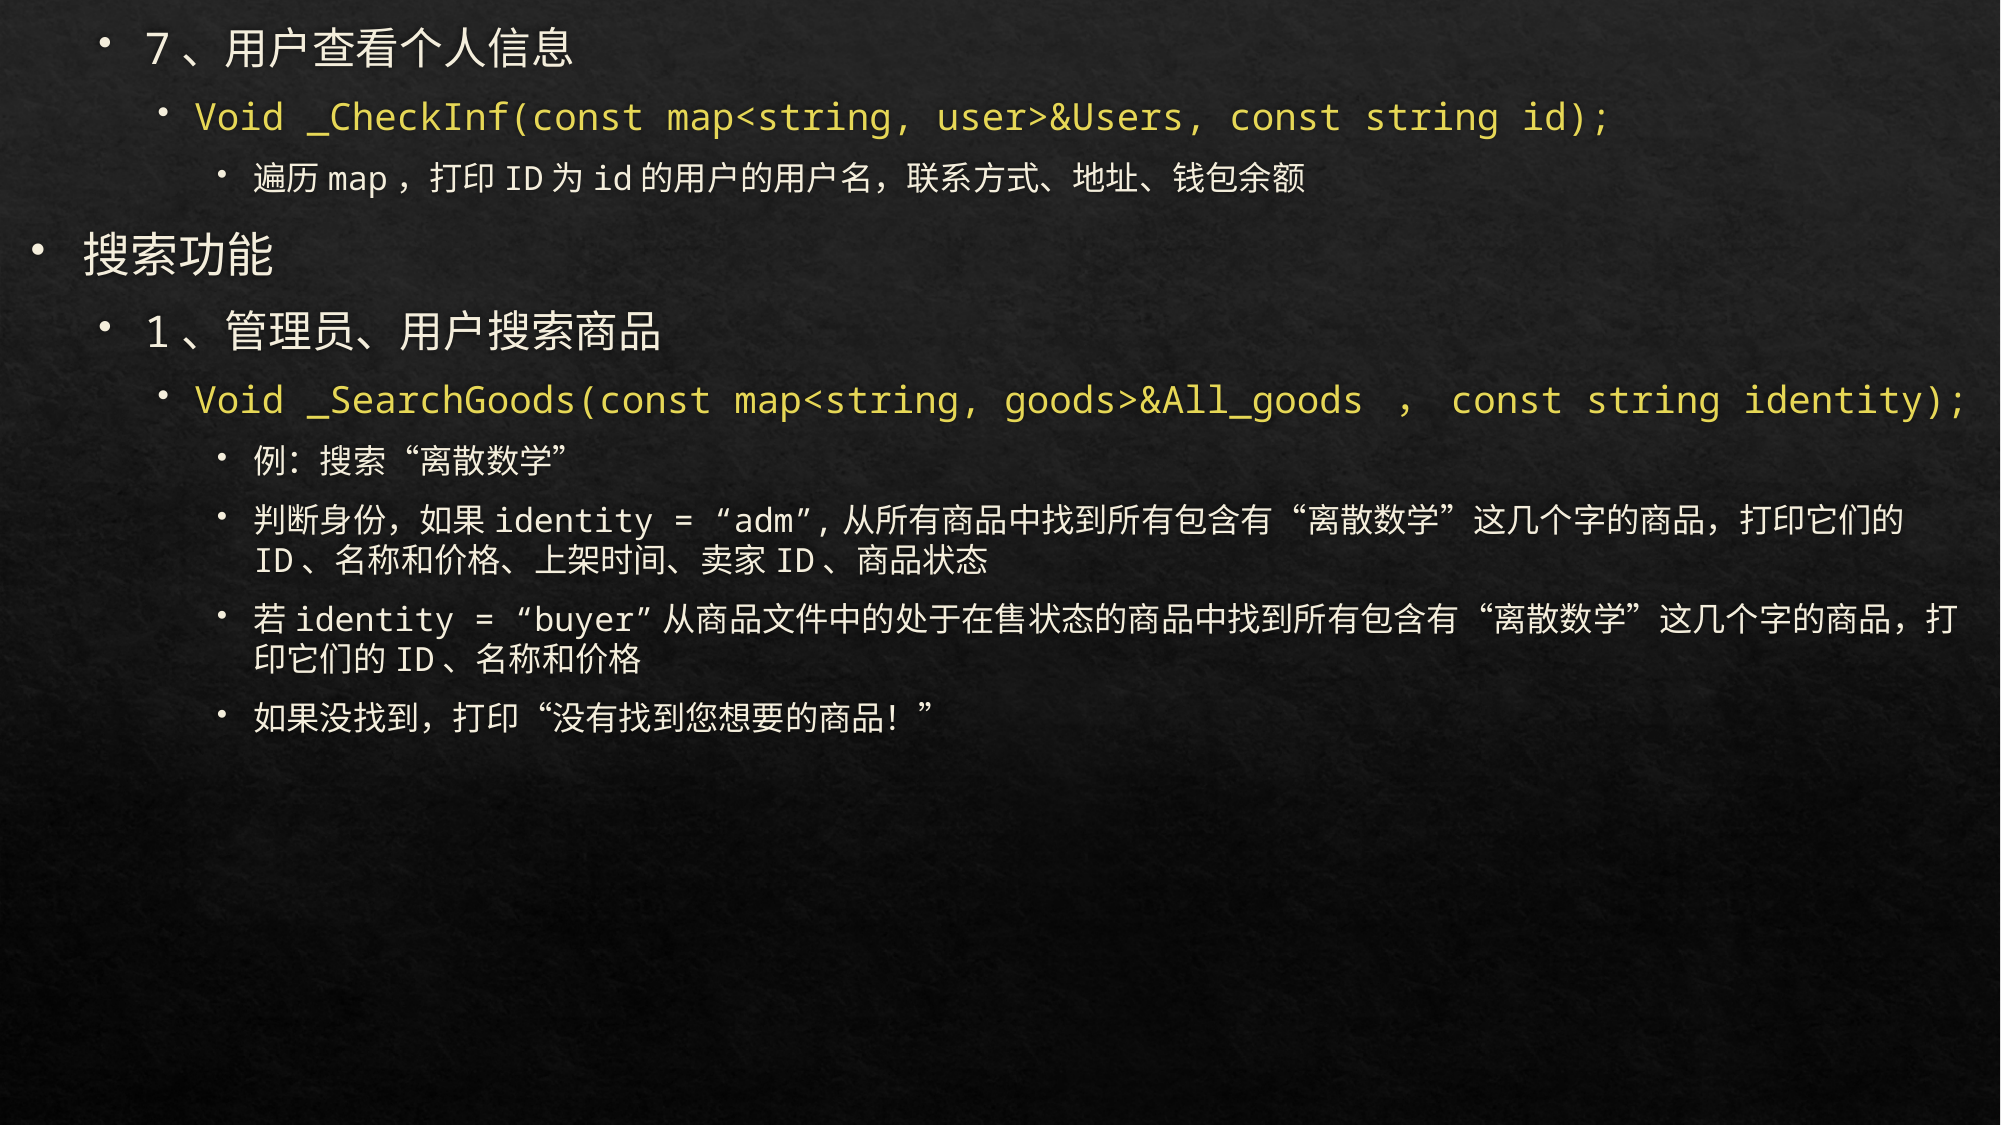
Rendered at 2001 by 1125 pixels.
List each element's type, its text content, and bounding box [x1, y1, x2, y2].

list 7、用户查看个人信息 Void _CheckInf(const map<string, user>&Users, const string id); 遍历map，打印ID为id的用户的用户名，联系方式、地址、钱包余额 搜索功能 1、管理员、用户搜索商品 Void _SearchGoods(const map<string, goods>&All_goods ， const string identity); 例：搜索“离散数学” 判断身份，如果identity = “adm”,从所有商品中找到所有包含有“离散数学”这几个字的商品，打印它们的ID、名称和价格、上架时间、卖家ID、商品状态 若identity = “buyer”从商品文件中的处于在售状态的商品中找到所有包含有“离散数学”这几个字的商品，打印它们的ID、名称和价格 如果没找到，打印“没有找到您想要的商品！” [11, 12, 2000, 1101]
